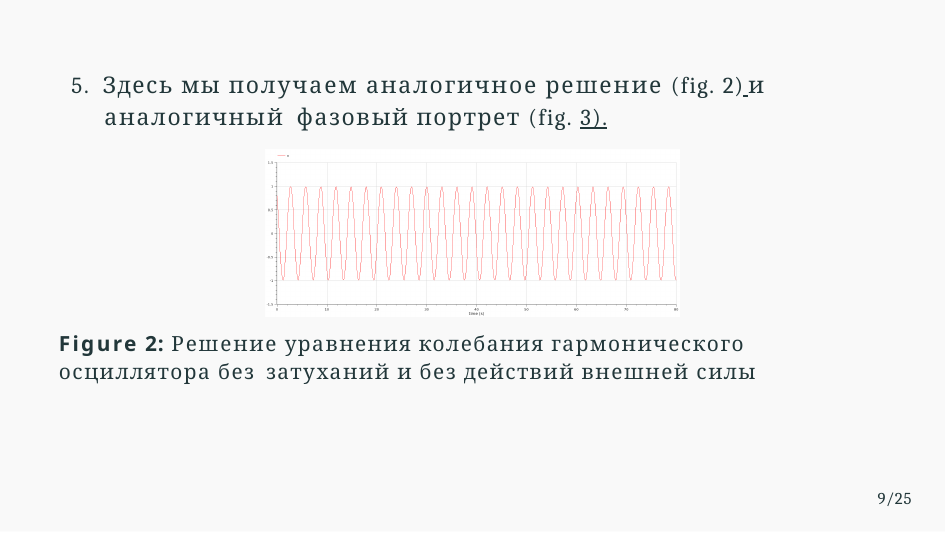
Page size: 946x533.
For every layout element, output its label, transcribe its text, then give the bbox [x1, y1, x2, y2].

text_box Figure 2: Решение уравнения колебания гармонического осциллятора без затуханий и без действий внешней силы [56, 324, 888, 384]
picture [265, 148, 680, 317]
title 5. Здесь мы получаем аналогичное решение (fig. 2) и аналогичный фазовый портрет (fig. 3). [69, 63, 888, 155]
slide_number 9/25 [871, 486, 934, 533]
